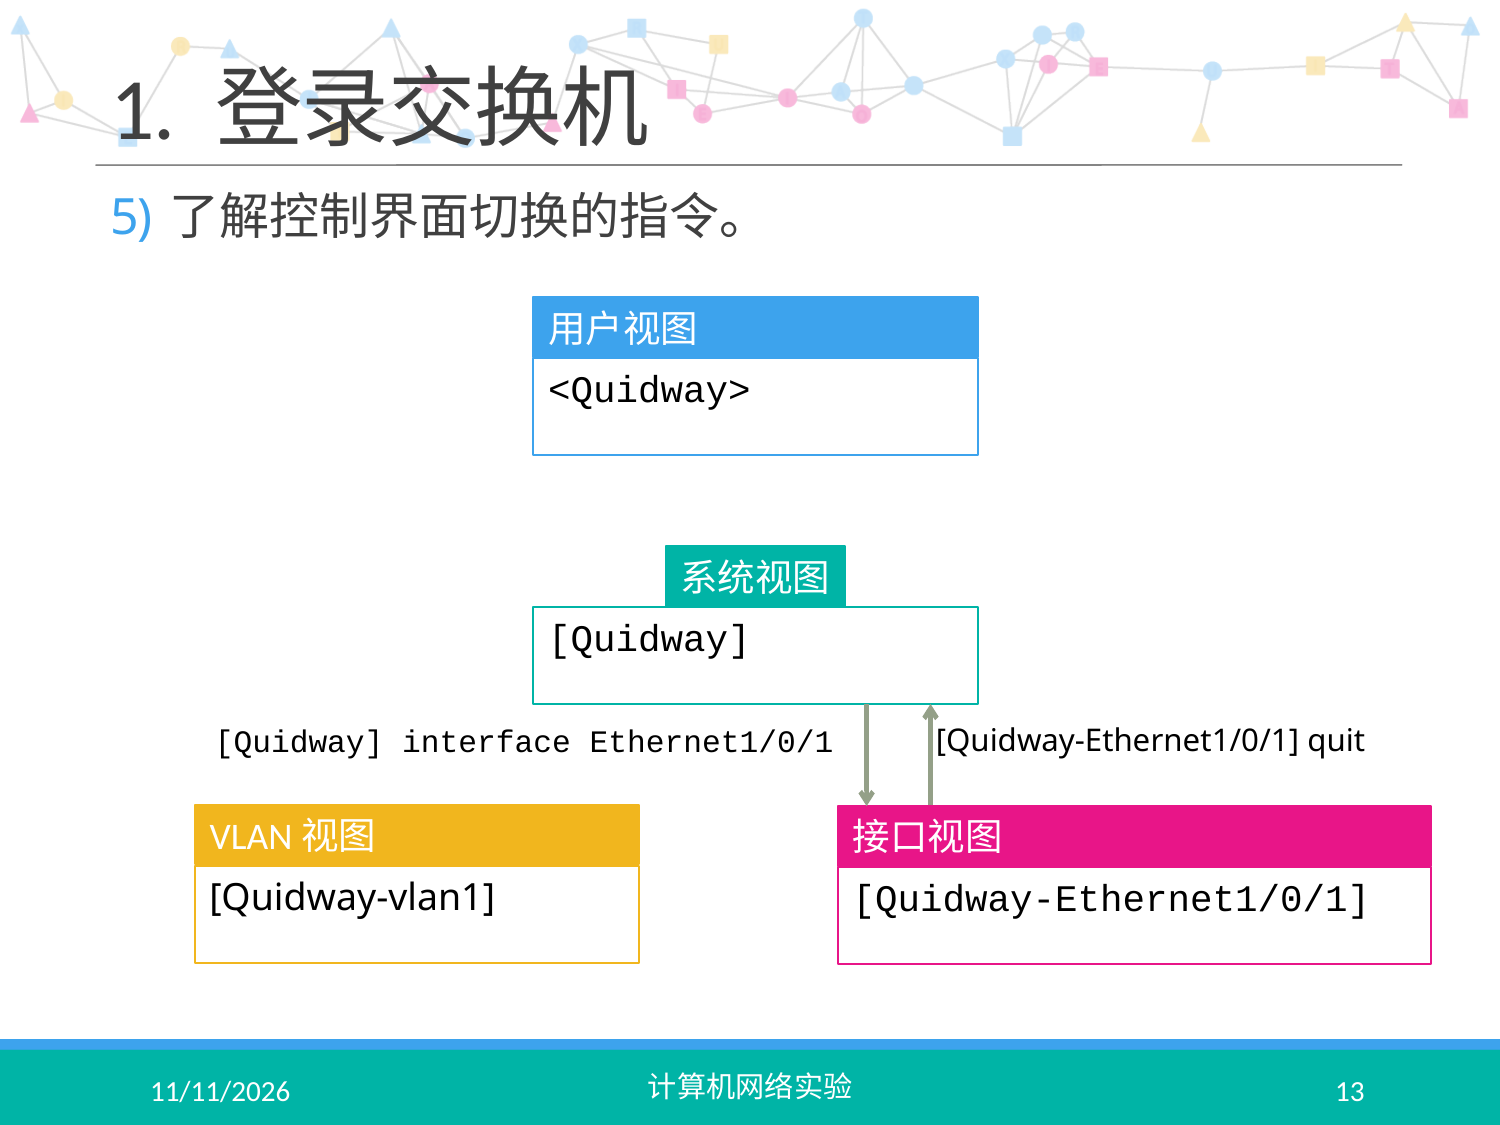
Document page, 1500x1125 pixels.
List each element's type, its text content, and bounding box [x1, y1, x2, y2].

text_box [Quidway-Ethernet1/0/1] quit [940, 713, 1487, 766]
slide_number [135, 1059, 440, 1120]
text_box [837, 805, 1432, 965]
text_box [532, 296, 982, 456]
title 1. 登录交换机 [95, 47, 1403, 165]
text_box [Quidway] interface Ethernet1/0/1 [200, 714, 863, 767]
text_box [532, 545, 982, 705]
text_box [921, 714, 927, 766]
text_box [194, 804, 644, 964]
list 了解控制界面切换的指令。 [95, 184, 1403, 1019]
picture [0, 0, 1500, 165]
footer 计算机网络实验 [453, 1059, 1047, 1120]
slide_number 13 [1218, 1059, 1380, 1120]
